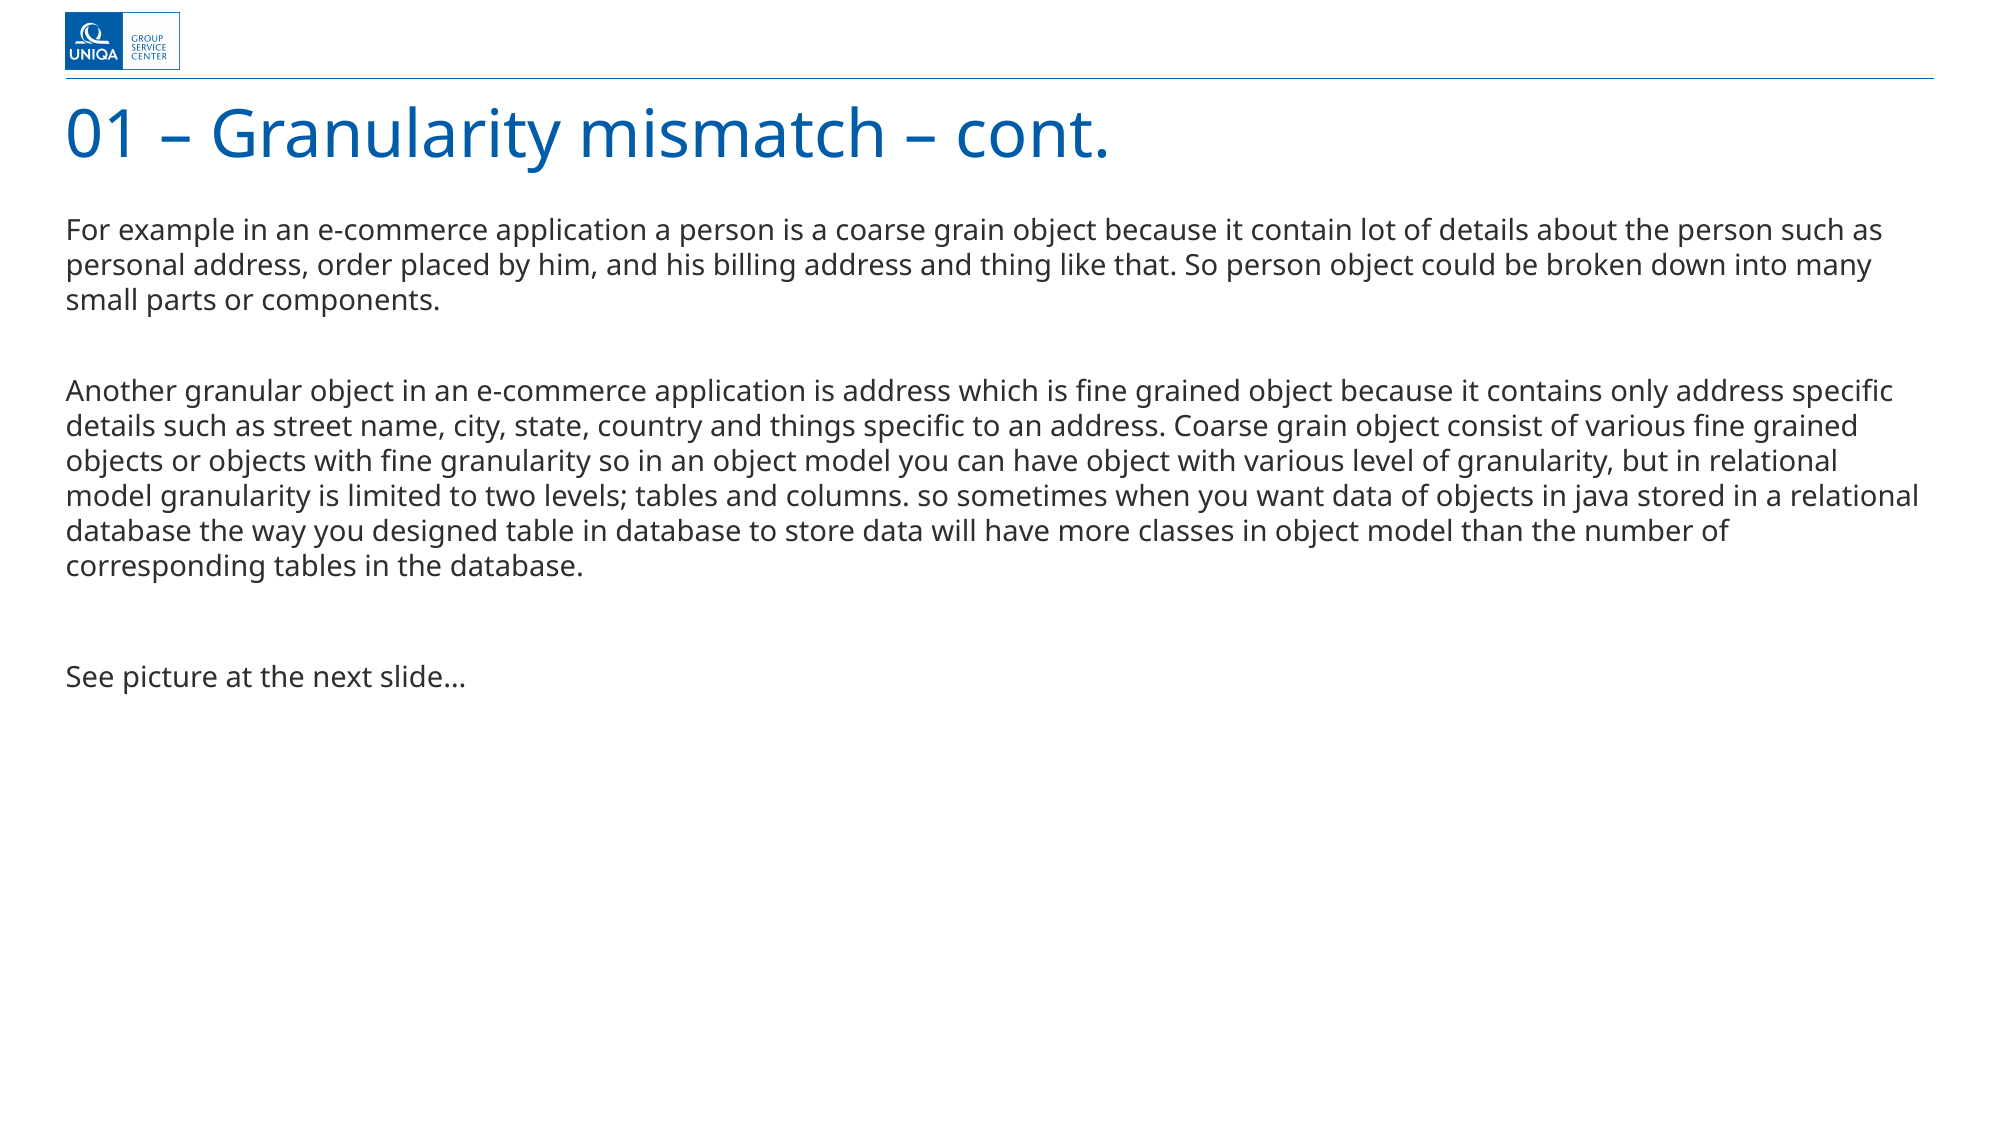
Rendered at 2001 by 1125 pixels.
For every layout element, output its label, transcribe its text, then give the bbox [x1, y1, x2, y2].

list For example in an e-commerce application a person is a coarse grain object because it contain lot of details about the person such as personal address, order placed by him, and his billing address and thing like that. So person object could be broken down into many small parts or components. Another granular object in an e-commerce application is address which is fine grained object because it contains only address specific details such as street name, city, state, country and things specific to an address. Coarse grain object consist of various fine grained objects or objects with fine granularity so in an object model you can have object with various level of granularity, but in relational model granularity is limited to two levels; tables and columns. so sometimes when you want data of objects in java stored in a relational database the way you designed table in database to store data will have more classes in object model than the number of corresponding tables in the database. See picture at the next slide… [65, 211, 1935, 1026]
picture [65, 12, 180, 70]
title 01 – Granularity mismatch – cont. [65, 92, 1935, 186]
